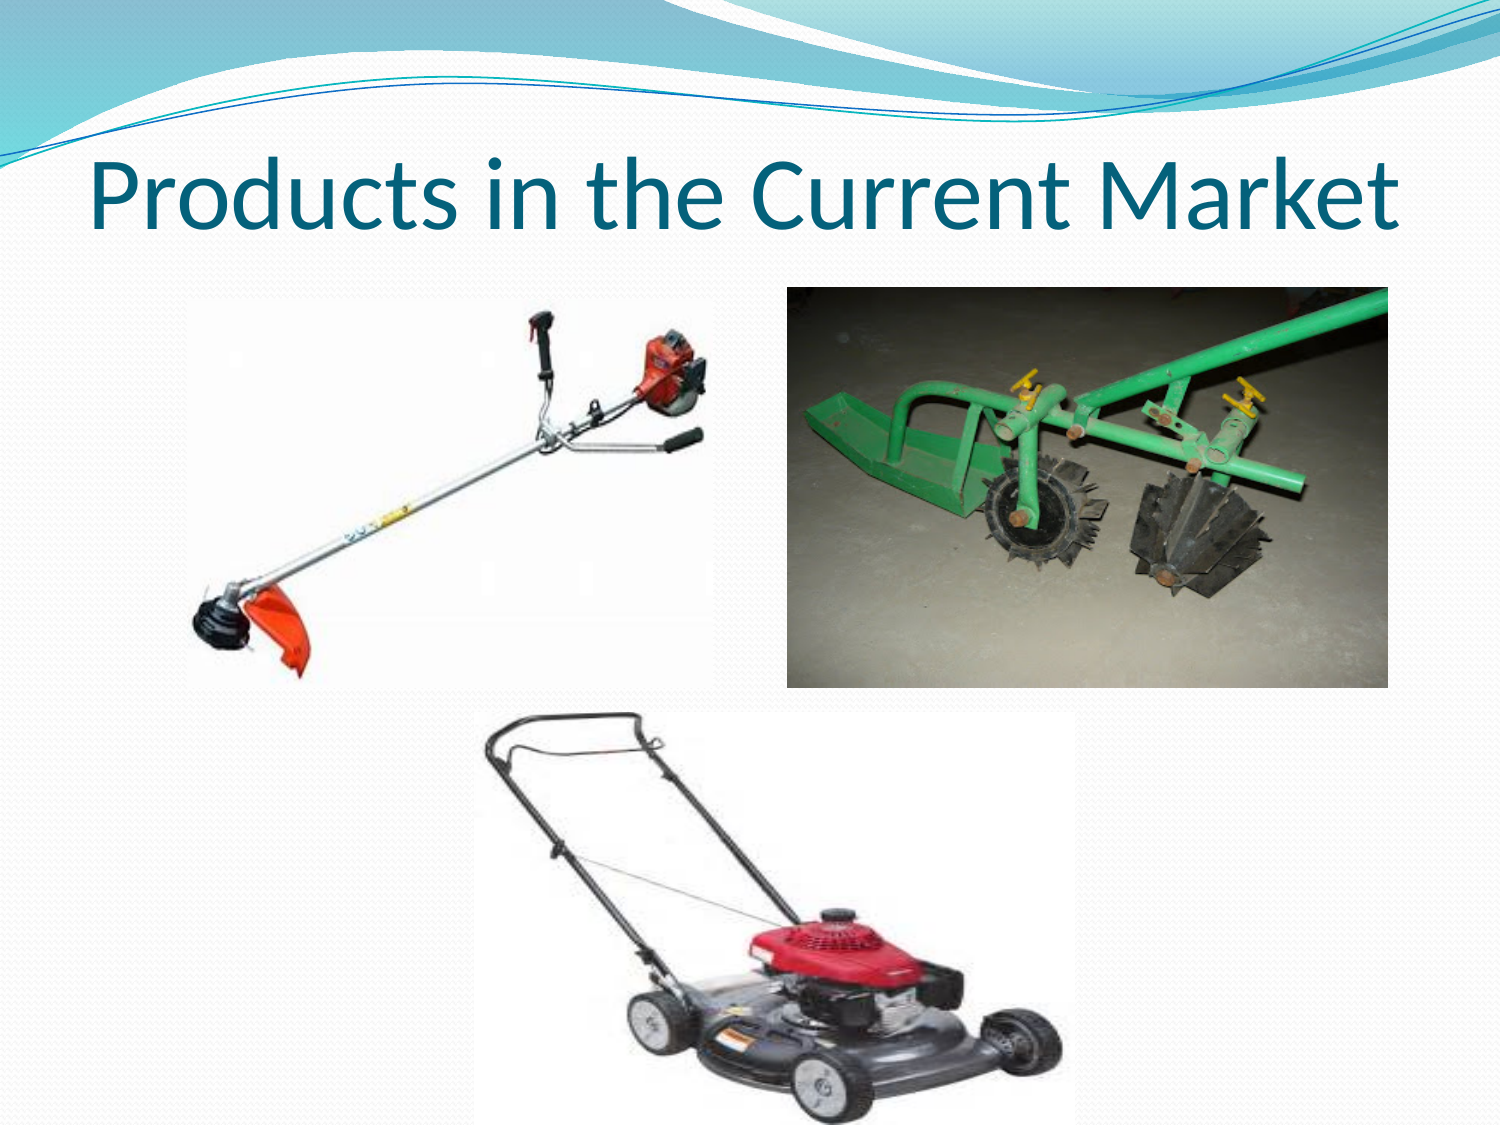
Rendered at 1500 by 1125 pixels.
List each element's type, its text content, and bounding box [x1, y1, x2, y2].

picture [474, 712, 1076, 1125]
title Products in the Current Market [87, 62, 1438, 250]
picture [787, 287, 1388, 688]
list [187, 299, 713, 688]
